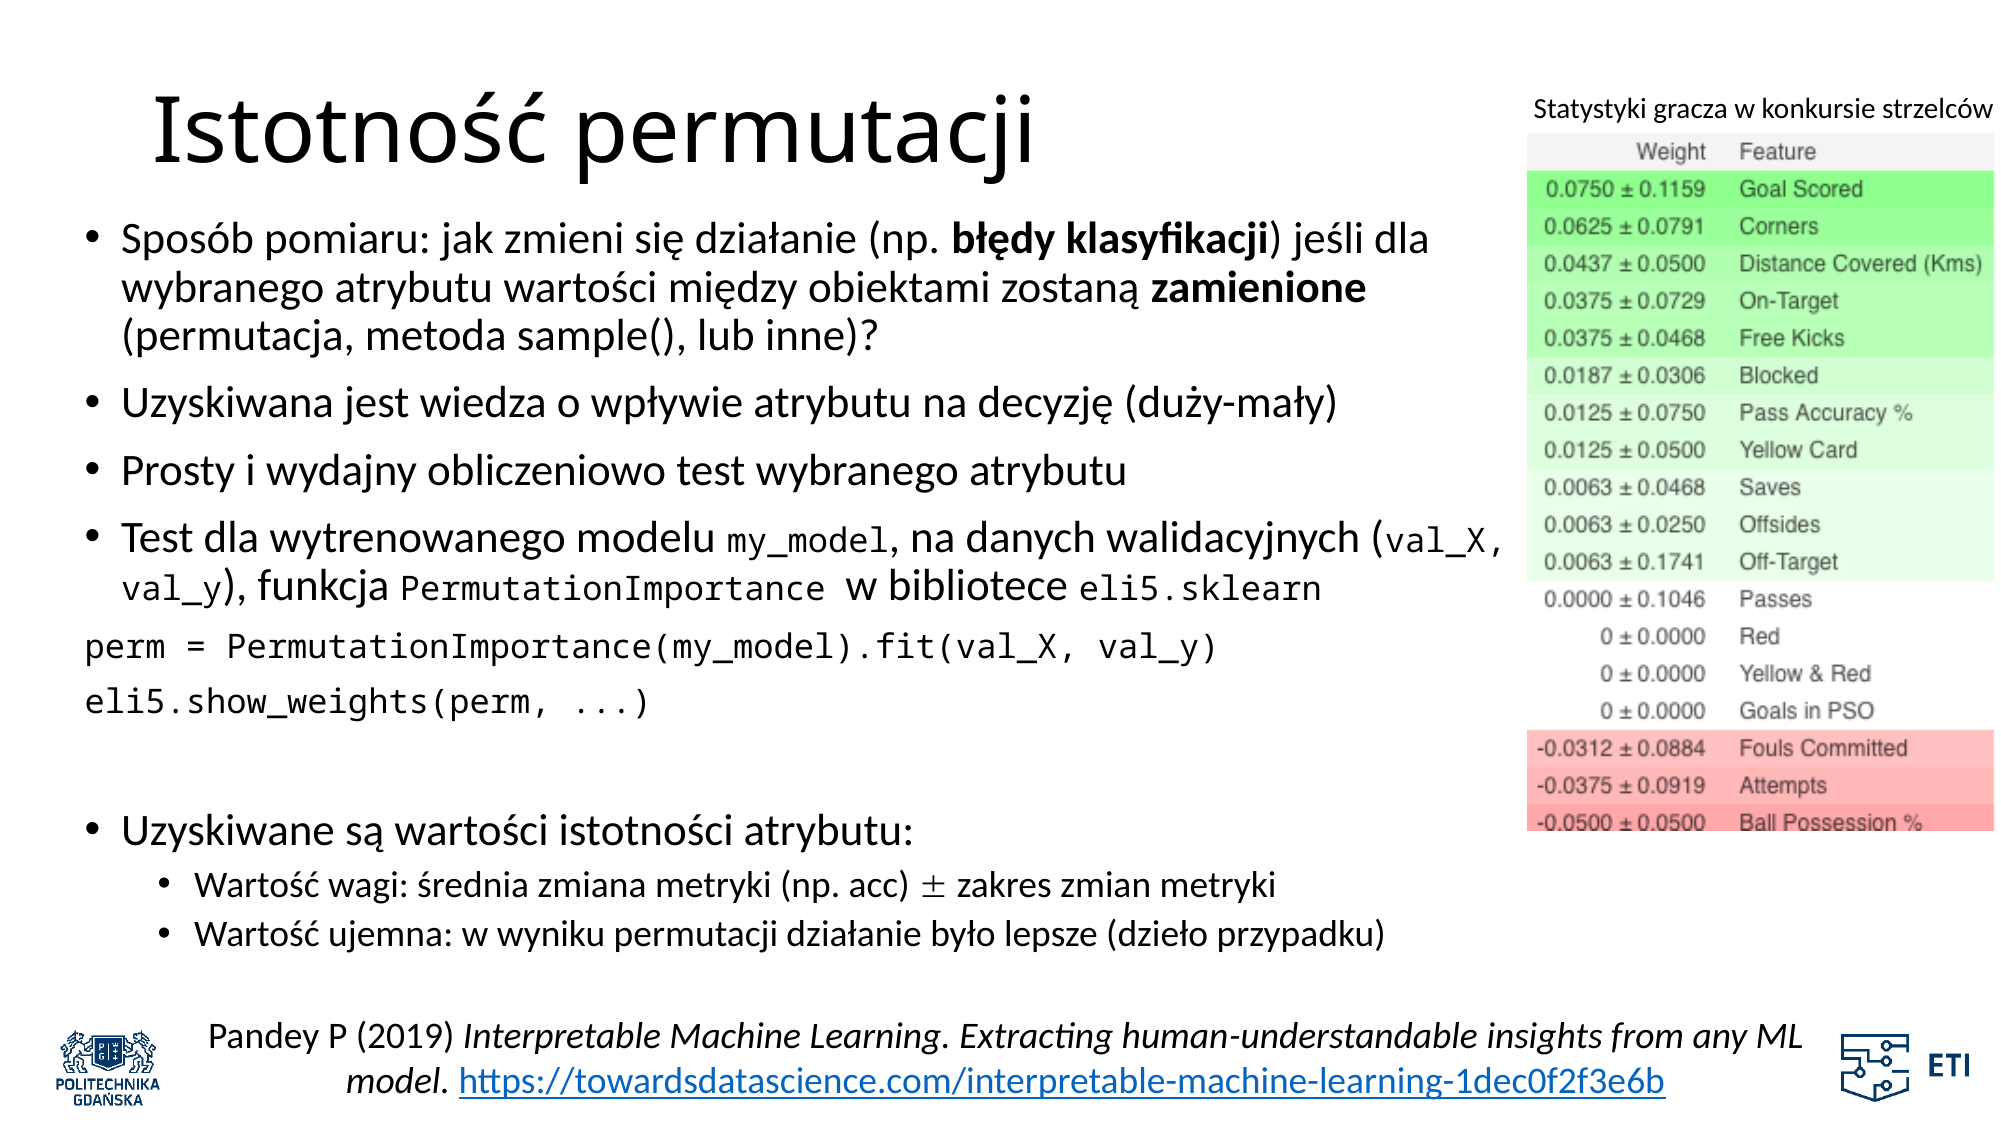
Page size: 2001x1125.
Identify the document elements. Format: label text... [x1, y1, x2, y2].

text_box Statystyki gracza w konkursie strzelców [1506, 81, 2000, 132]
picture [28, 1011, 188, 1125]
text_box Pandey P (2019) Interpretable Machine Learning. Extracting human-understandable insights from any ML model. https://towardsdatascience.com/interpretable-machine-learning-1dec0f2f3e6b [188, 1003, 1824, 1125]
title Istotność permutacji [137, 59, 1863, 206]
picture [1841, 1034, 1969, 1102]
list Sposób pomiaru: jak zmieni się działanie (np. błędy klasyfikacji) jeśli dla wybranego atrybutu wartości między obiektami zostaną zamienione (permutacja, metoda sample(), lub inne)? Uzyskiwana jest wiedza o wpływie atrybutu na decyzję (duży-mały) Prosty i wydajny obliczeniowo test wybranego atrybutu Test dla wytrenowanego modelu my_model, na danych walidacyjnych (val_X, val_y), funkcja PermutationImportance w bibliotece eli5.sklearn perm = PermutationImportance(my_model).fit(val_X, val_y) eli5.show_weights(perm, ...) Uzyskiwane są wartości istotności atrybutu: Wartość wagi: średnia zmiana metryki (np. acc)  zakres zmian metryki Wartość ujemna: w wyniku permutacji działanie było lepsze (dzieło przypadku) [69, 207, 1528, 979]
picture [1527, 132, 2000, 831]
